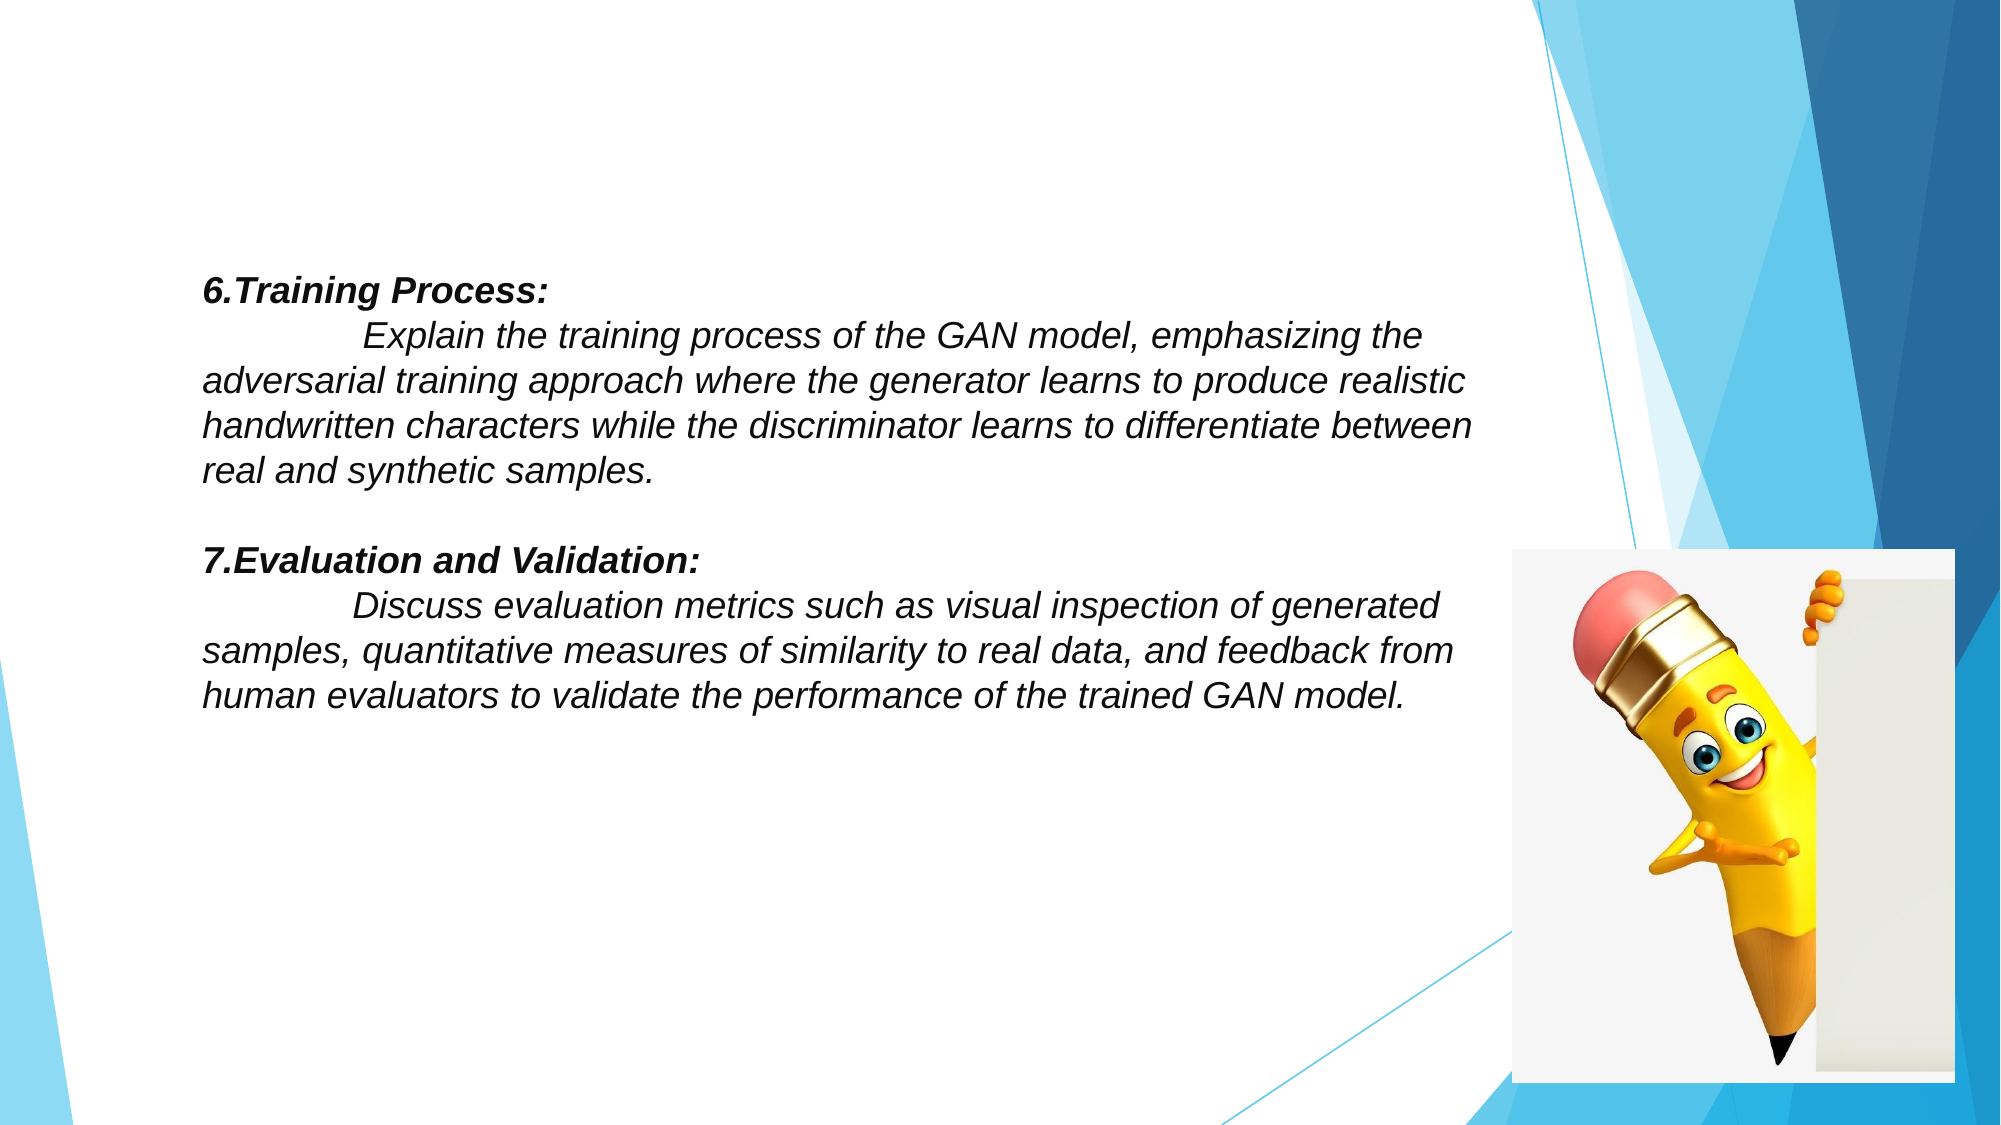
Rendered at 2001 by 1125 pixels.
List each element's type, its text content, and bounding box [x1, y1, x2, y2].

picture [1512, 549, 1955, 1083]
title [123, 63, 1877, 188]
text_box 6.Training Process: Explain the training process of the GAN model, emphasizing the adversarial training approach where the generator learns to produce realistic handwritten characters while the discriminator learns to differentiate between real and synthetic samples. 7.Evaluation and Validation: Discuss evaluation metrics such as visual inspection of generated samples, quantitative measures of similarity to real data, and feedback from human evaluators to validate the performance of the trained GAN model. [187, 214, 1500, 769]
